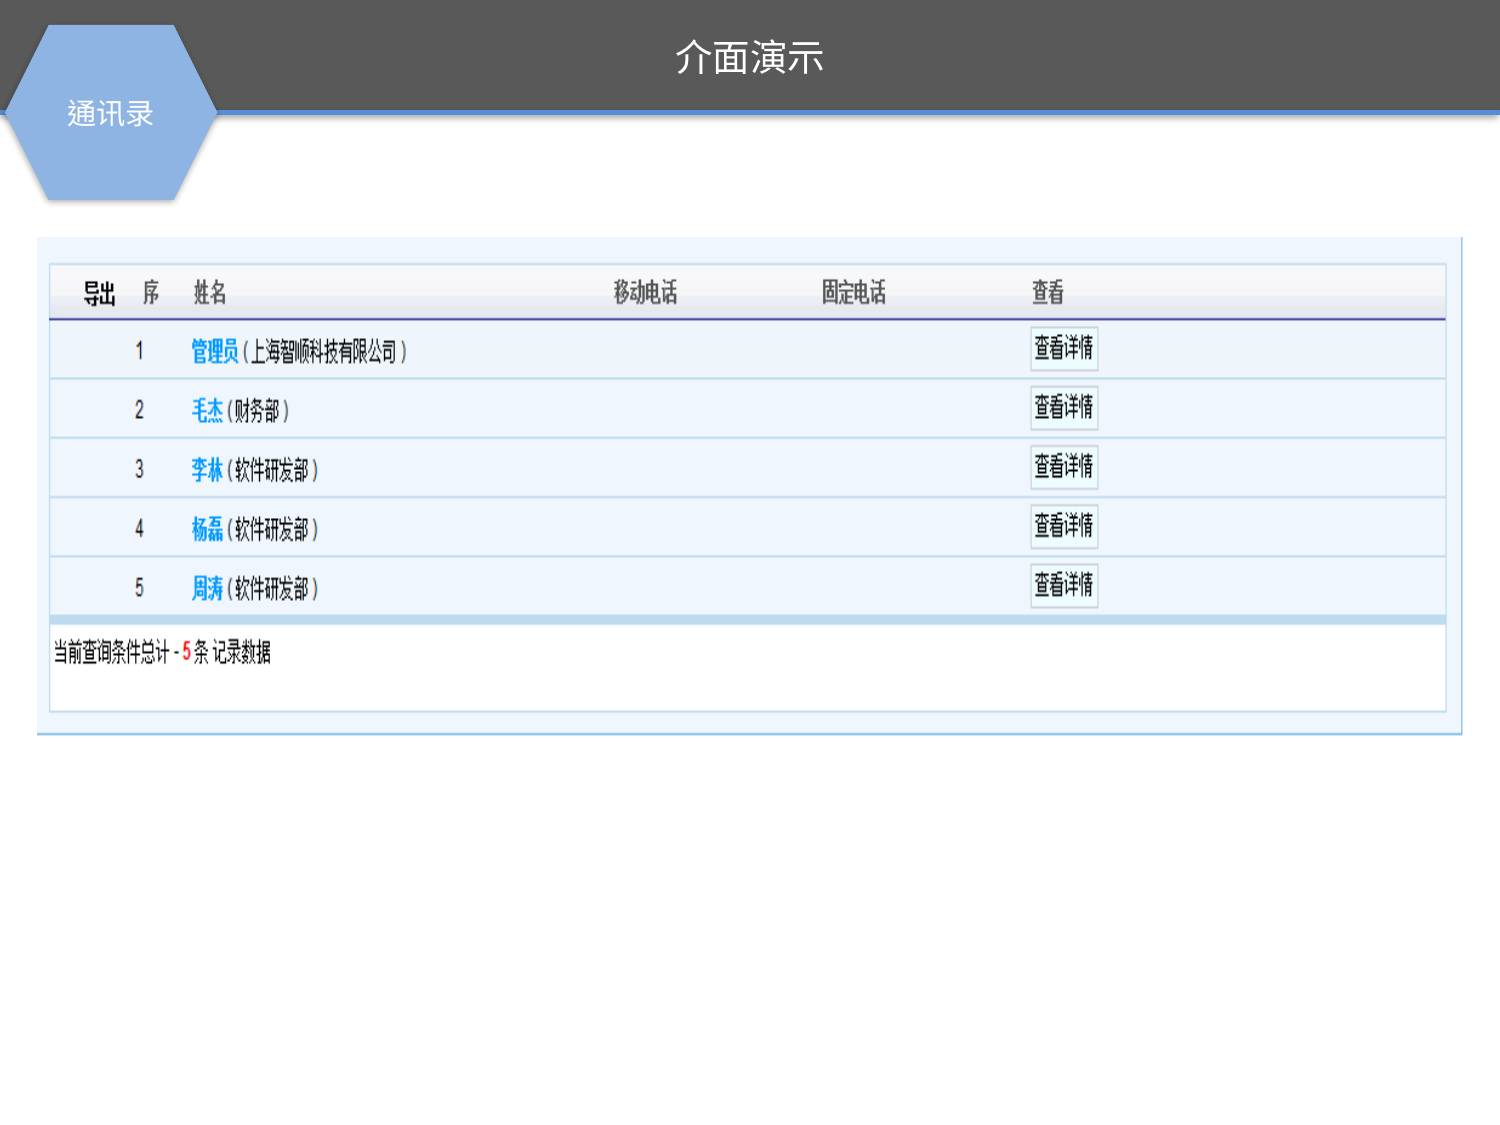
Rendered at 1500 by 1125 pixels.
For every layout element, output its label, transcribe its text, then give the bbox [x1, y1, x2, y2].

text_box 通讯录 [8, 121, 215, 201]
text_box 介面演示 [0, 0, 1500, 110]
picture [37, 237, 1465, 751]
text_box 通讯录 [4, 24, 218, 111]
